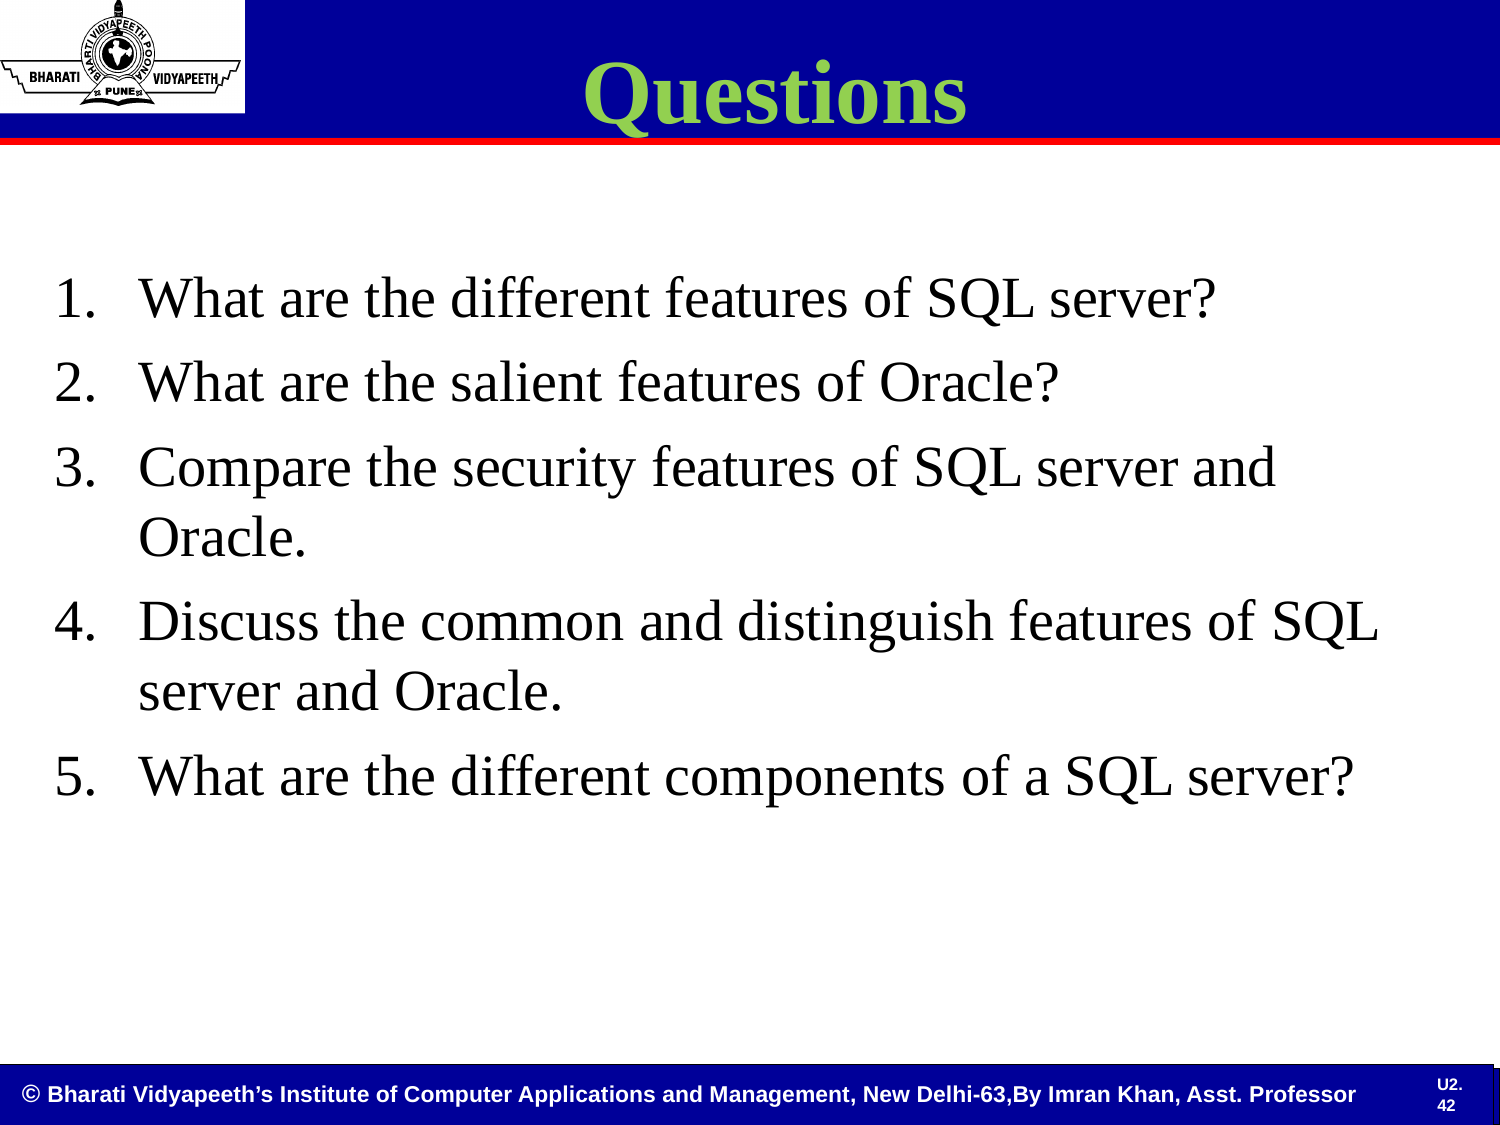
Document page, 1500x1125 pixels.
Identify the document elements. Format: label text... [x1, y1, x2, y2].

text_box Questions [99, 24, 1450, 213]
picture [0, 0, 241, 106]
list What are the different features of SQL server? What are the salient features of Oracle? Compare the security features of SQL server and Oracle. Discuss the common and distinguish features of SQL server and Oracle. What are the different components of a SQL server? [39, 166, 1469, 1024]
